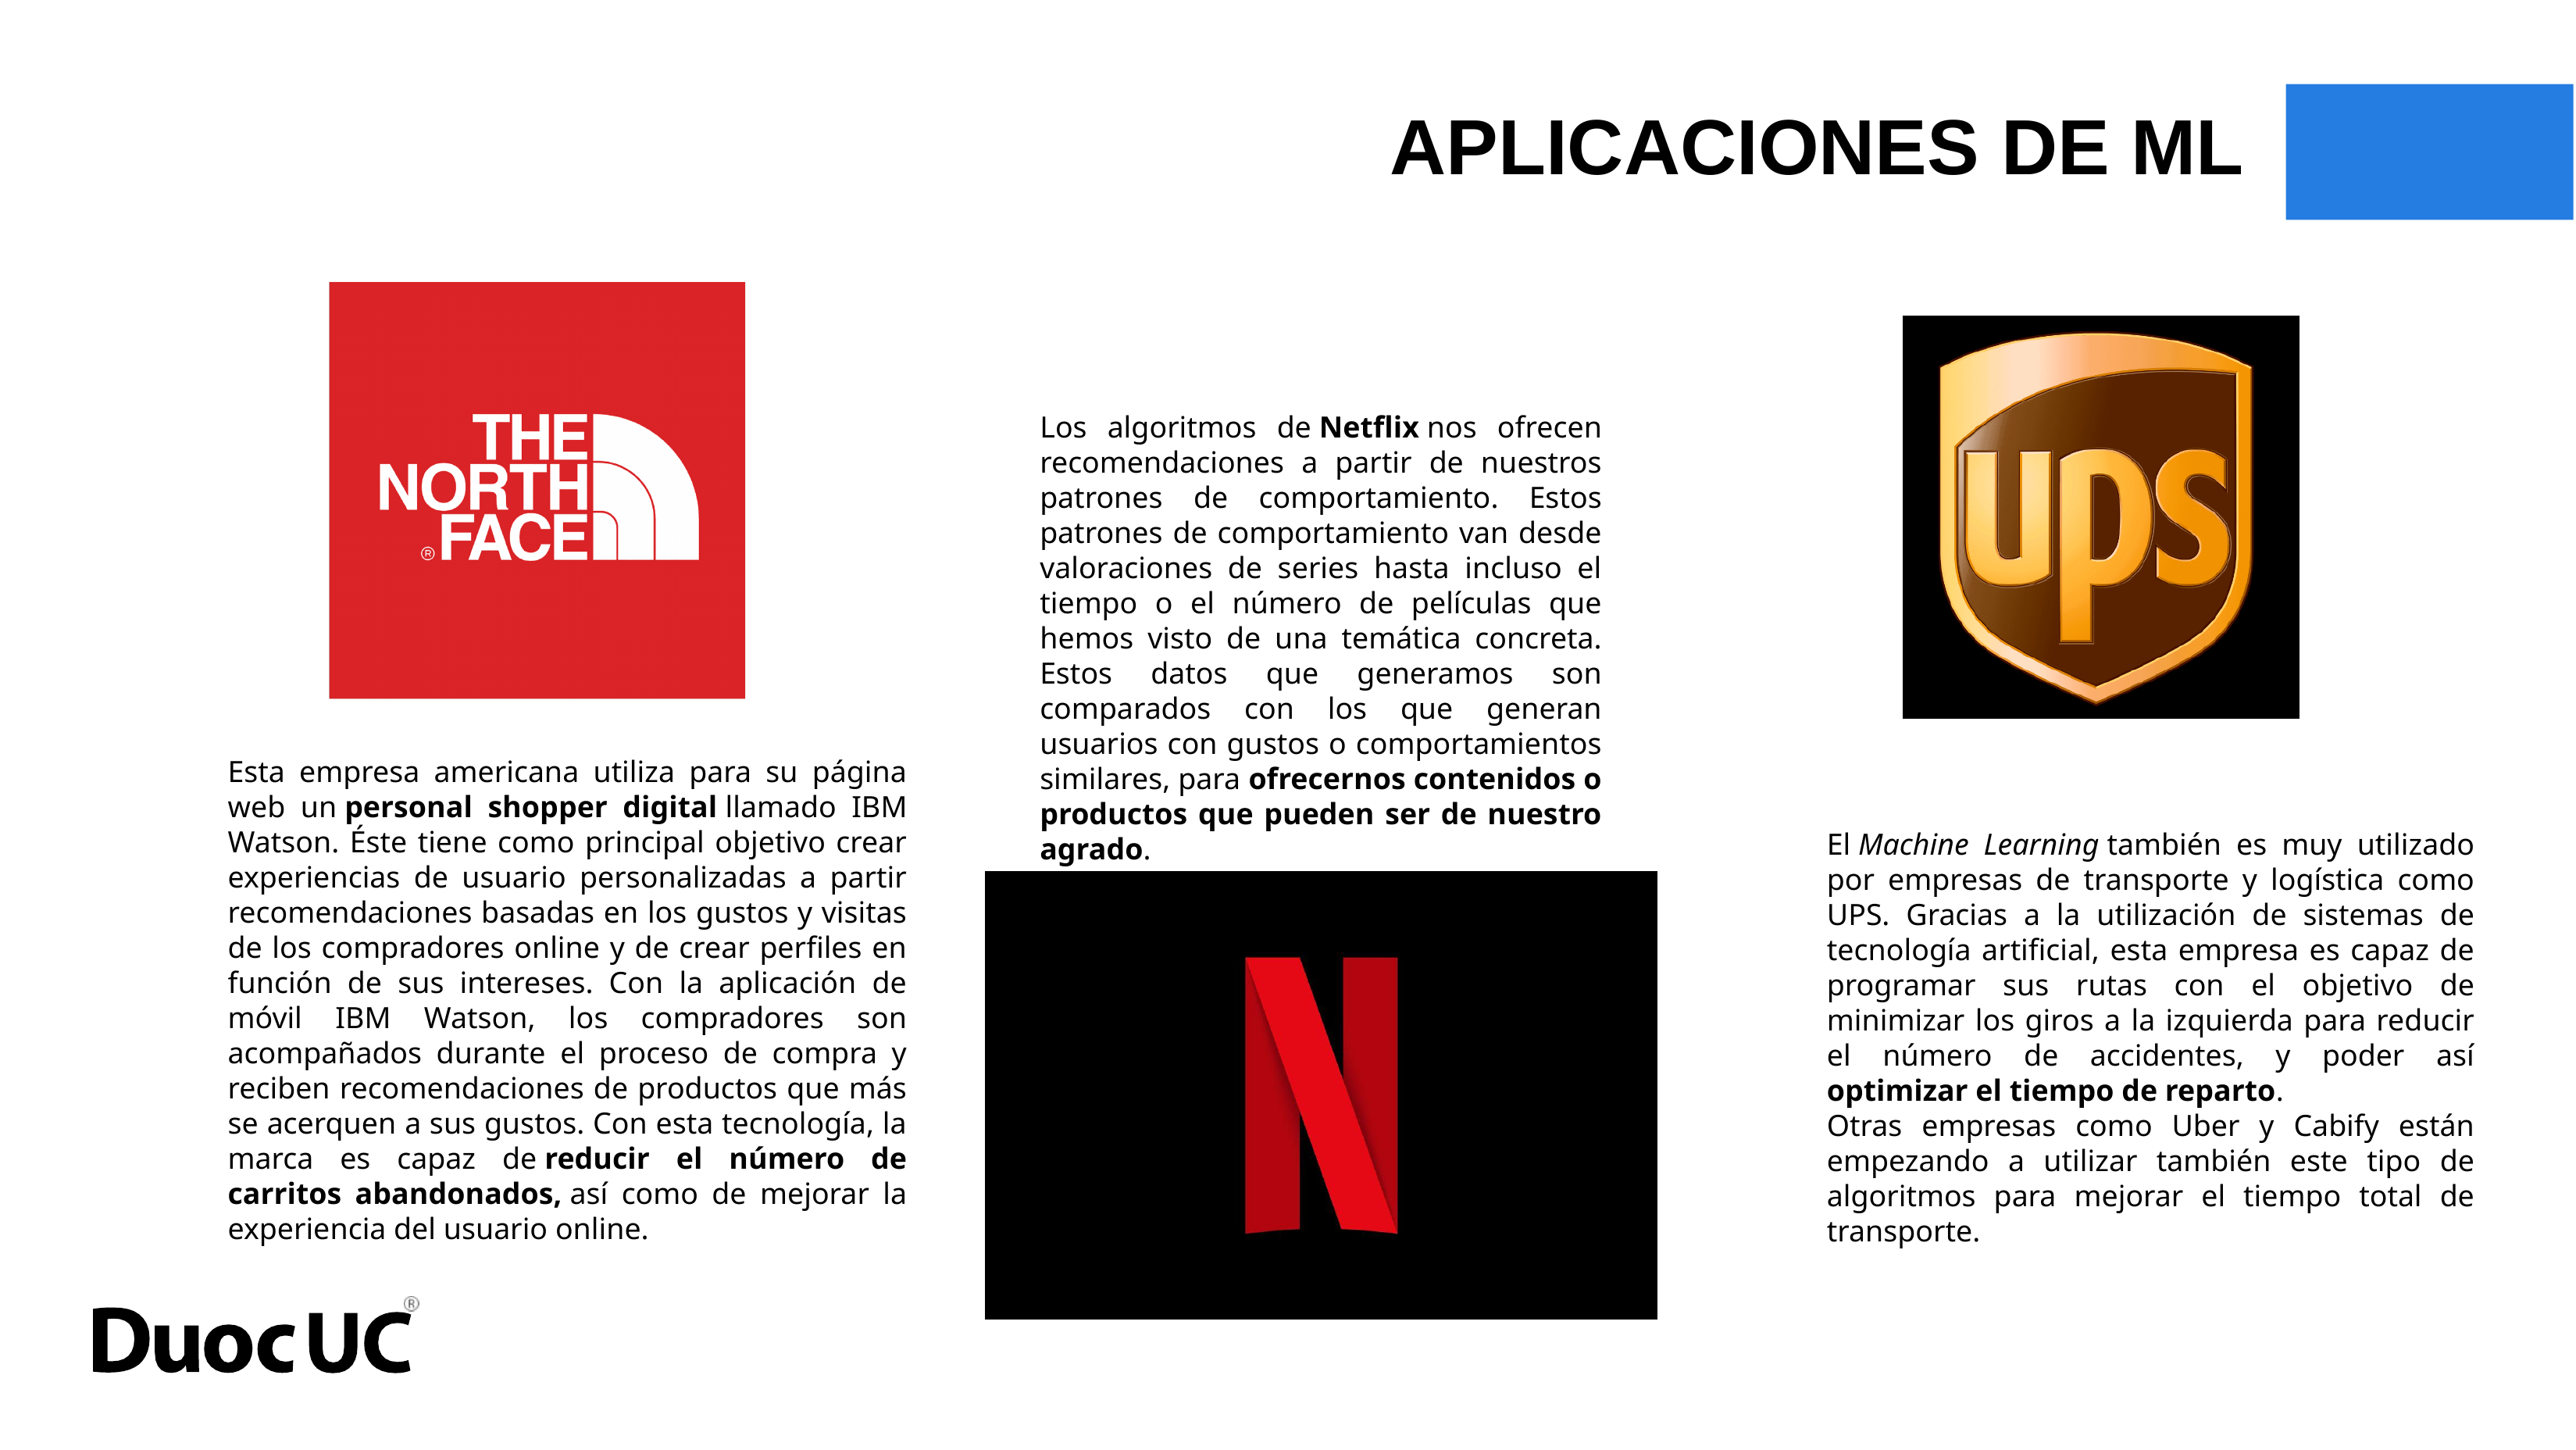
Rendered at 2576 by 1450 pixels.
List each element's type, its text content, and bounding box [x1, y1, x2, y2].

picture [1903, 316, 2300, 719]
list APLICACIONES DE ML [93, 96, 2245, 927]
text_box Esta empresa americana utiliza para su página web un personal shopper digital llamado IBM Watson. Éste tiene como principal objetivo crear experiencias de usuario personalizadas a partir recomendaciones basadas en los gustos y visitas de los compradores online y de crear perfiles en función de sus intereses. Con la aplicación de móvil IBM Watson, los compradores son acompañados durante el proceso de compra y reciben recomendaciones de productos que más se acerquen a sus gustos. Con esta tecnología, la marca es capaz de reducir el número de carritos abandonados, así como de mejorar la experiencia del usuario online. [216, 747, 919, 1252]
picture [404, 1296, 419, 1312]
picture [155, 275, 915, 705]
text_box Los algoritmos de Netflix nos ofrecen recomendaciones a partir de nuestros patrones de comportamiento. Estos patrones de comportamiento van desde valoraciones de series hasta incluso el tiempo o el número de películas que hemos visto de una temática concreta. Estos datos que generamos son comparados con los que generan usuarios con gustos o comportamientos similares, para ofrecernos contenidos o productos que pueden ser de nuestro agrado. [1028, 402, 1614, 870]
text_box El Machine Learning también es muy utilizado por empresas de transporte y logística como UPS. Gracias a la utilización de sistemas de tecnología artificial, esta empresa es capaz de programar sus rutas con el objetivo de minimizar los giros a la izquierda para reducir el número de accidentes, y poder así optimizar el tiempo de reparto. Otras empresas como Uber y Cabify están empezando a utilizar también este tipo de algoritmos para mejorar el tiempo total de transporte. [1814, 820, 2487, 1289]
picture [985, 870, 1657, 1320]
